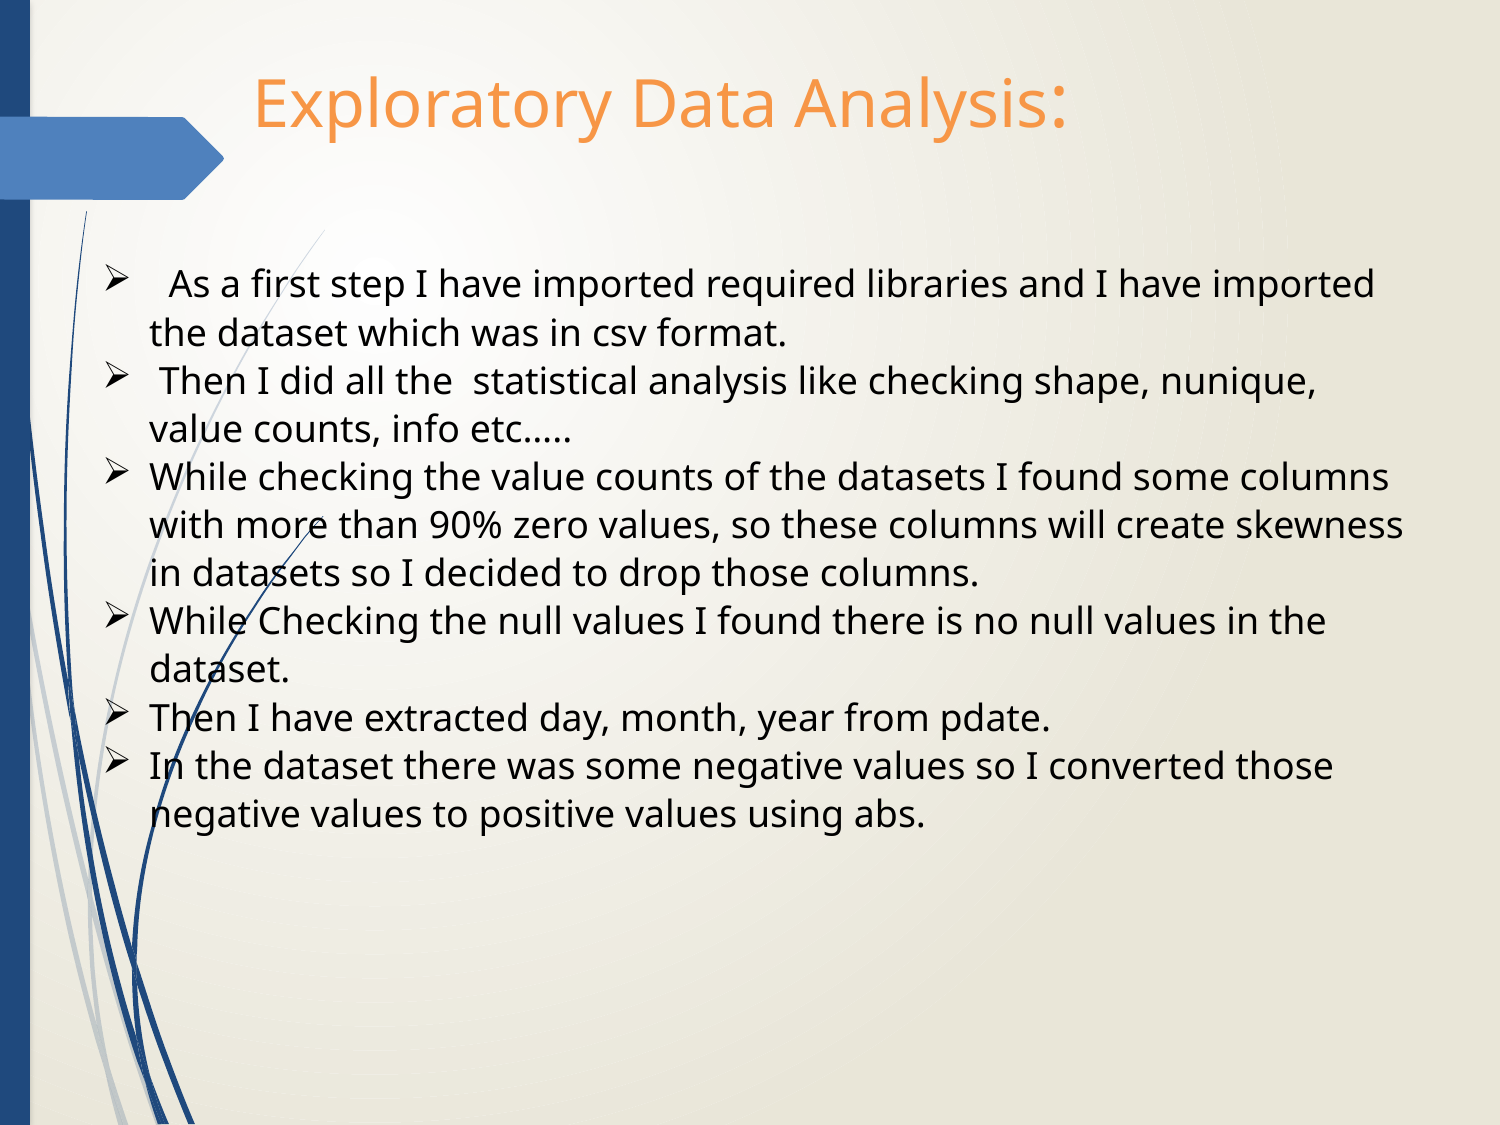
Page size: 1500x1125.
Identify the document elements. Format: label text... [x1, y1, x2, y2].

text_box As a first step I have imported required libraries and I have imported the dataset which was in csv format. Then I did all the statistical analysis like checking shape, nunique, value counts, info etc….. While checking the value counts of the datasets I found some columns with more than 90% zero values, so these columns will create skewness in datasets so I decided to drop those columns. While Checking the null values I found there is no null values in the dataset. Then I have extracted day, month, year from pdate. In the dataset there was some negative values so I converted those negative values to positive values using abs. [87, 249, 1425, 843]
title Exploratory Data Analysis: [237, 45, 1275, 233]
